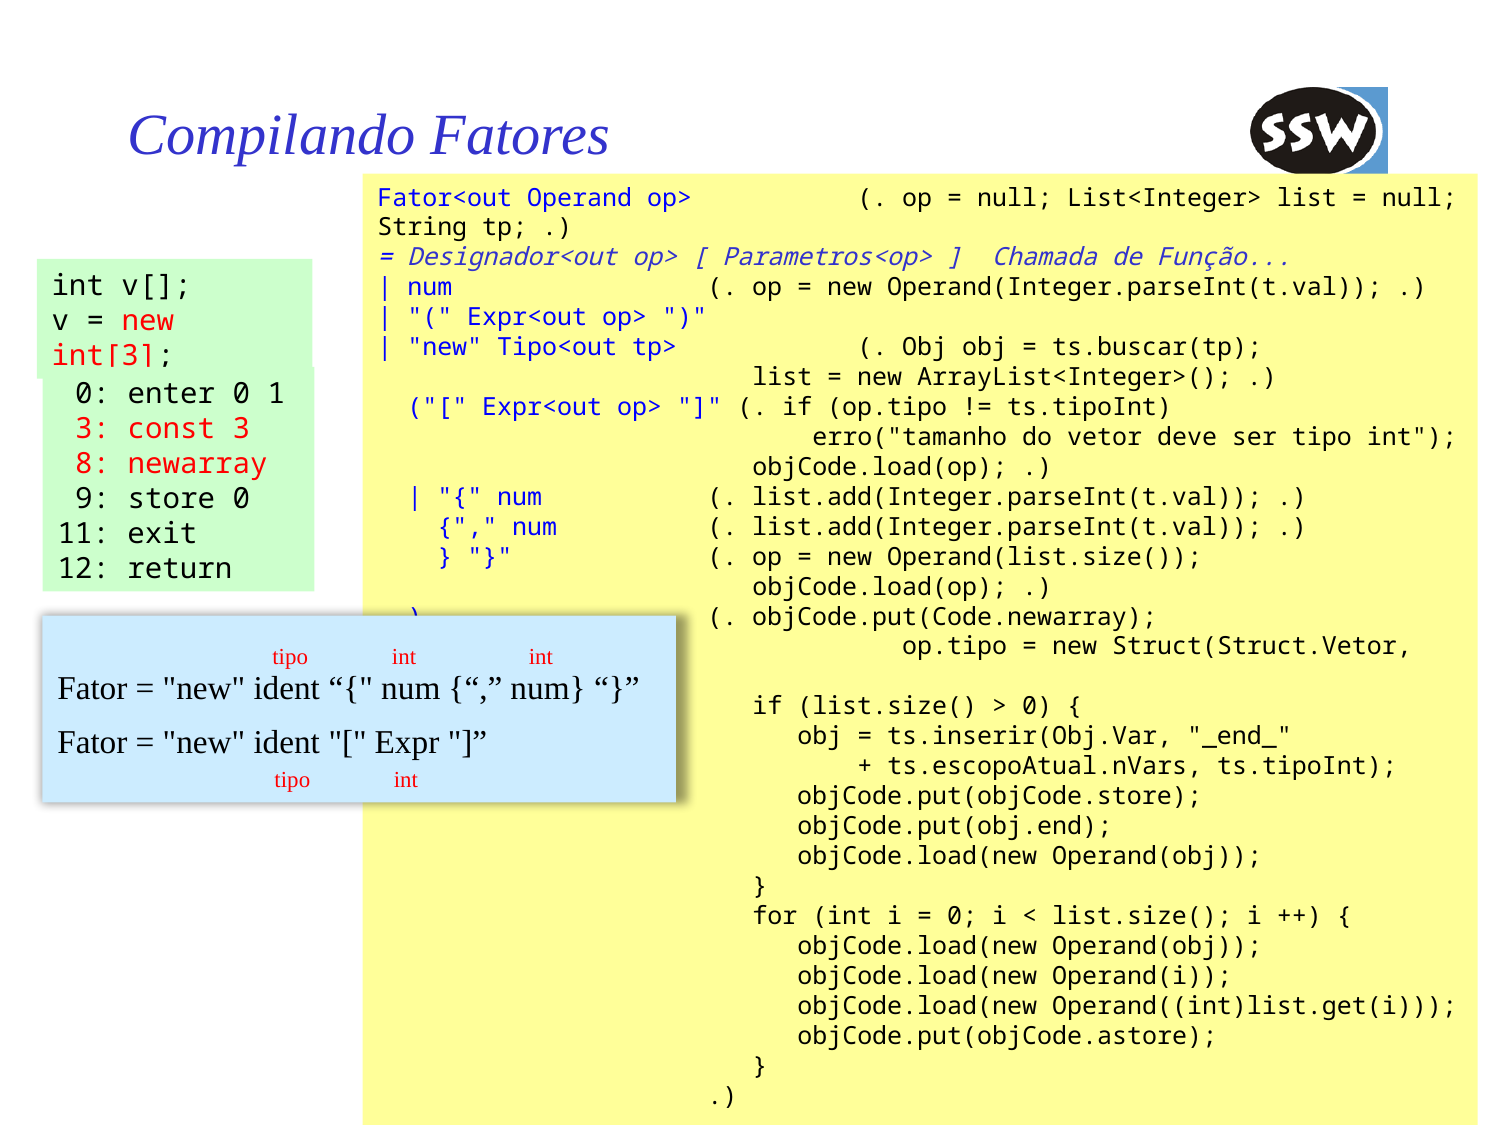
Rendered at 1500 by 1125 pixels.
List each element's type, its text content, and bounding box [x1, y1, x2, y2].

text_box Fator<out Operand op> (. op = null; List<Integer> list = null; String tp; .) = Designador<out op> [ Parametros<op> ] Chamada de Função... | num (. op = new Operand(Integer.parseInt(t.val)); .) | "(" Expr<out op> ")" | "new" Tipo<out tp> (. Obj obj = ts.buscar(tp); list = new ArrayList<Integer>(); .) ("[" Expr<out op> "]" (. if (op.tipo != ts.tipoInt) erro("tamanho do vetor deve ser tipo int"); objCode.load(op); .) | "{" num (. list.add(Integer.parseInt(t.val)); .) {"," num (. list.add(Integer.parseInt(t.val)); .) } "}" (. op = new Operand(list.size()); objCode.load(op); .) ) (. objCode.put(Code.newarray); op.tipo = new Struct(Struct.Vetor, obj.tipo); if (list.size() > 0) { obj = ts.inserir(Obj.Var, "_end_" + ts.escopoAtual.nVars, ts.tipoInt); objCode.put(objCode.store); objCode.put(obj.end); objCode.load(new Operand(obj)); } for (int i = 0; i < list.size(); i ++) { objCode.load(new Operand(obj)); objCode.load(new Operand(i)); objCode.load(new Operand((int)list.get(i))); objCode.put(objCode.astore); } .) . [362, 173, 1478, 1125]
title Compilando Fatores [112, 74, 1238, 188]
text_box int [379, 757, 434, 800]
picture [1250, 87, 1388, 173]
text_box int [377, 633, 432, 677]
text_box int v[]; v = new int[3]; [36, 258, 313, 379]
text_box tipo [257, 633, 324, 677]
text_box int [513, 633, 569, 676]
text_box Fator = "new" ident “{" num {“,” num} “}” Fator = "new" ident "[" Expr "]” [42, 615, 676, 803]
text_box tipo [259, 757, 326, 800]
text_box 0: enter 0 1 3: const 3 8: newarray 9: store 0 11: exit 12: return [42, 366, 315, 592]
